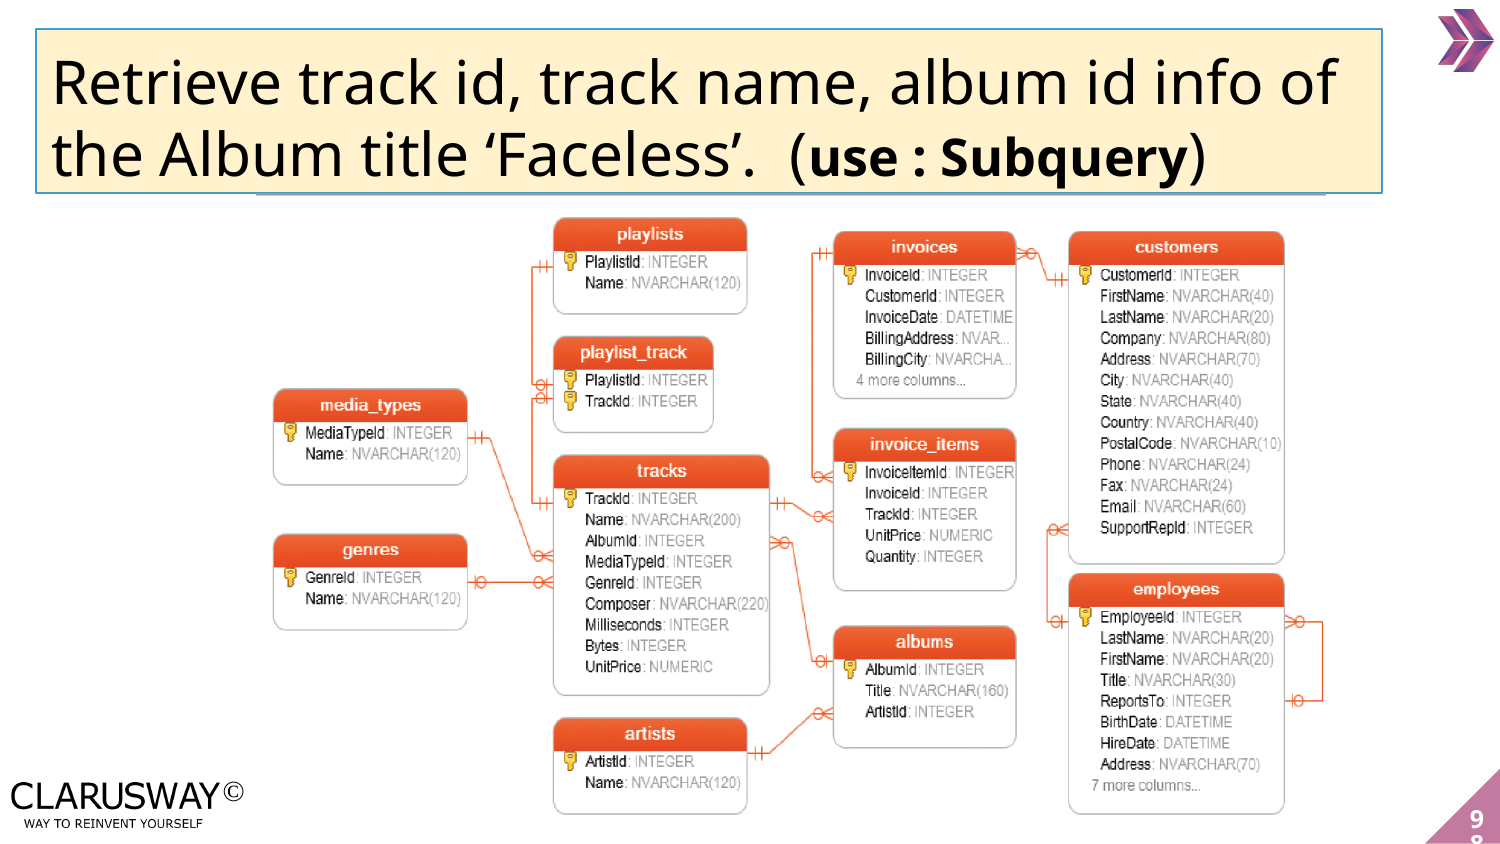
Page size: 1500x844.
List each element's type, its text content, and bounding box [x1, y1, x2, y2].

picture [1438, 9, 1494, 72]
picture [11, 782, 220, 828]
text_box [256, 192, 1326, 822]
slide_number ‹#› [1469, 804, 1494, 838]
text_box Retrieve track id, track name, album id info of the Album title ‘Faceless’. (use : Subquery) [36, 28, 1383, 194]
